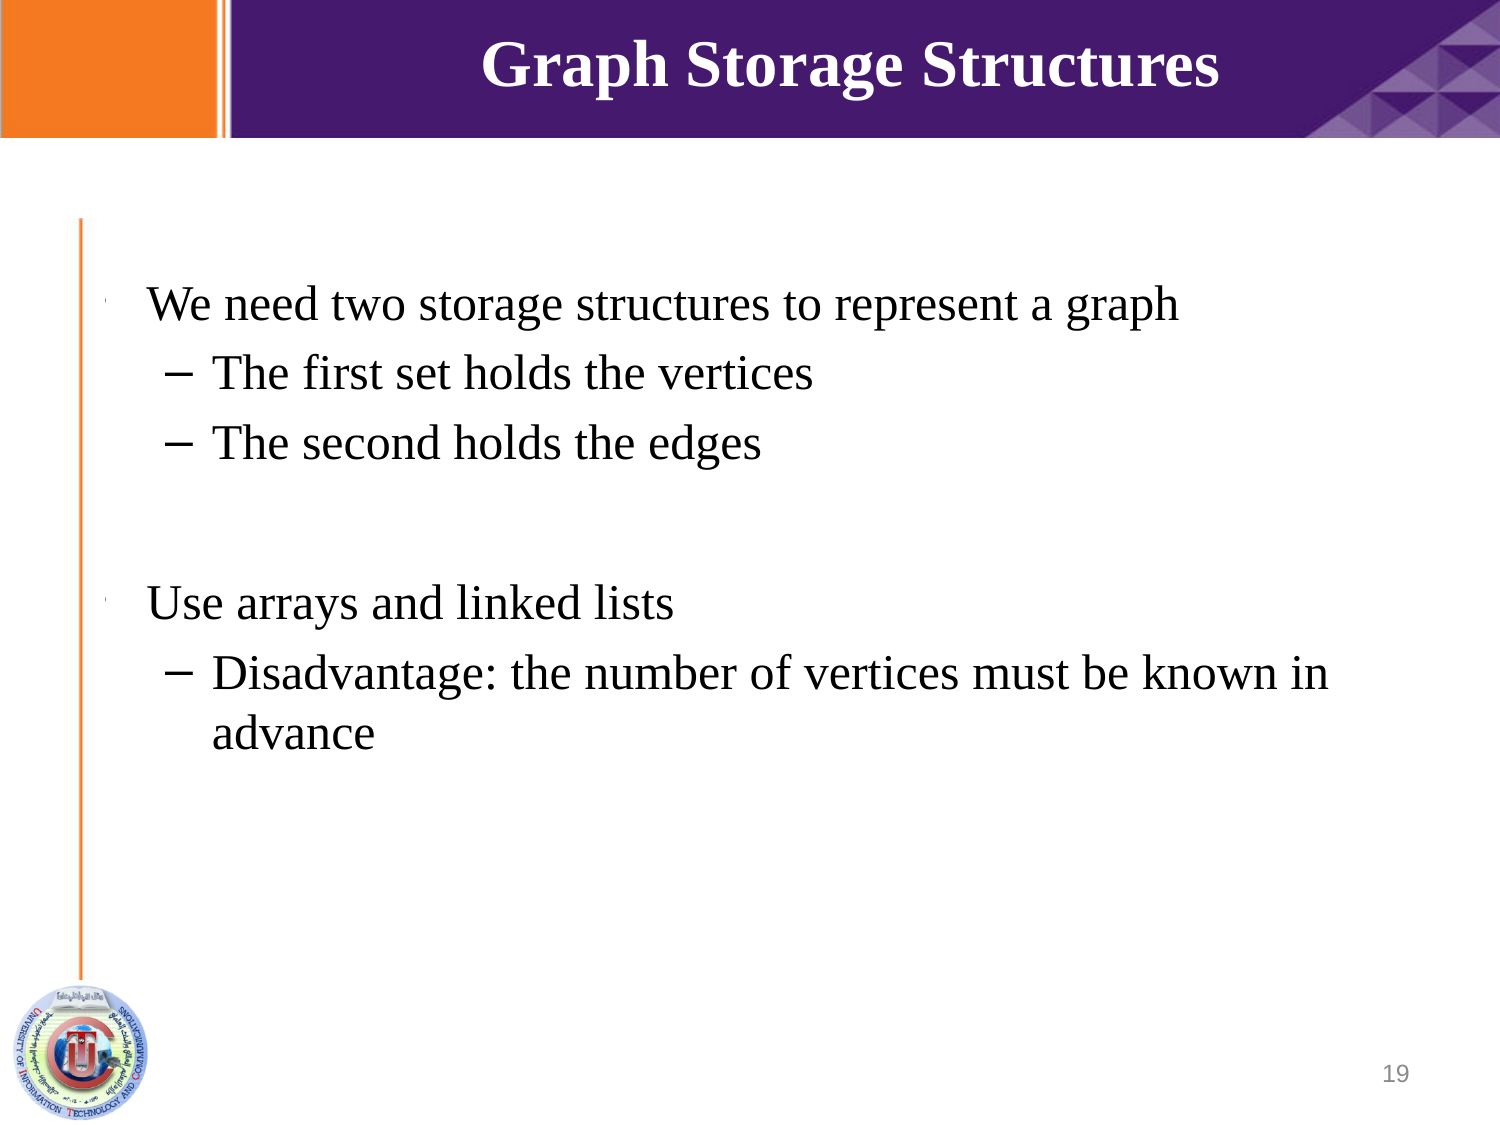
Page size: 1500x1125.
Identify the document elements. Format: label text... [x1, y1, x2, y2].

picture [0, 218, 163, 1125]
list We need two storage structures to represent a graph The first set holds the vertices The second holds the edges Use arrays and linked lists Disadvantage: the number of vertices must be known in advance [108, 262, 1426, 1006]
picture [0, 0, 1500, 138]
slide_number 19 [1074, 1042, 1425, 1103]
